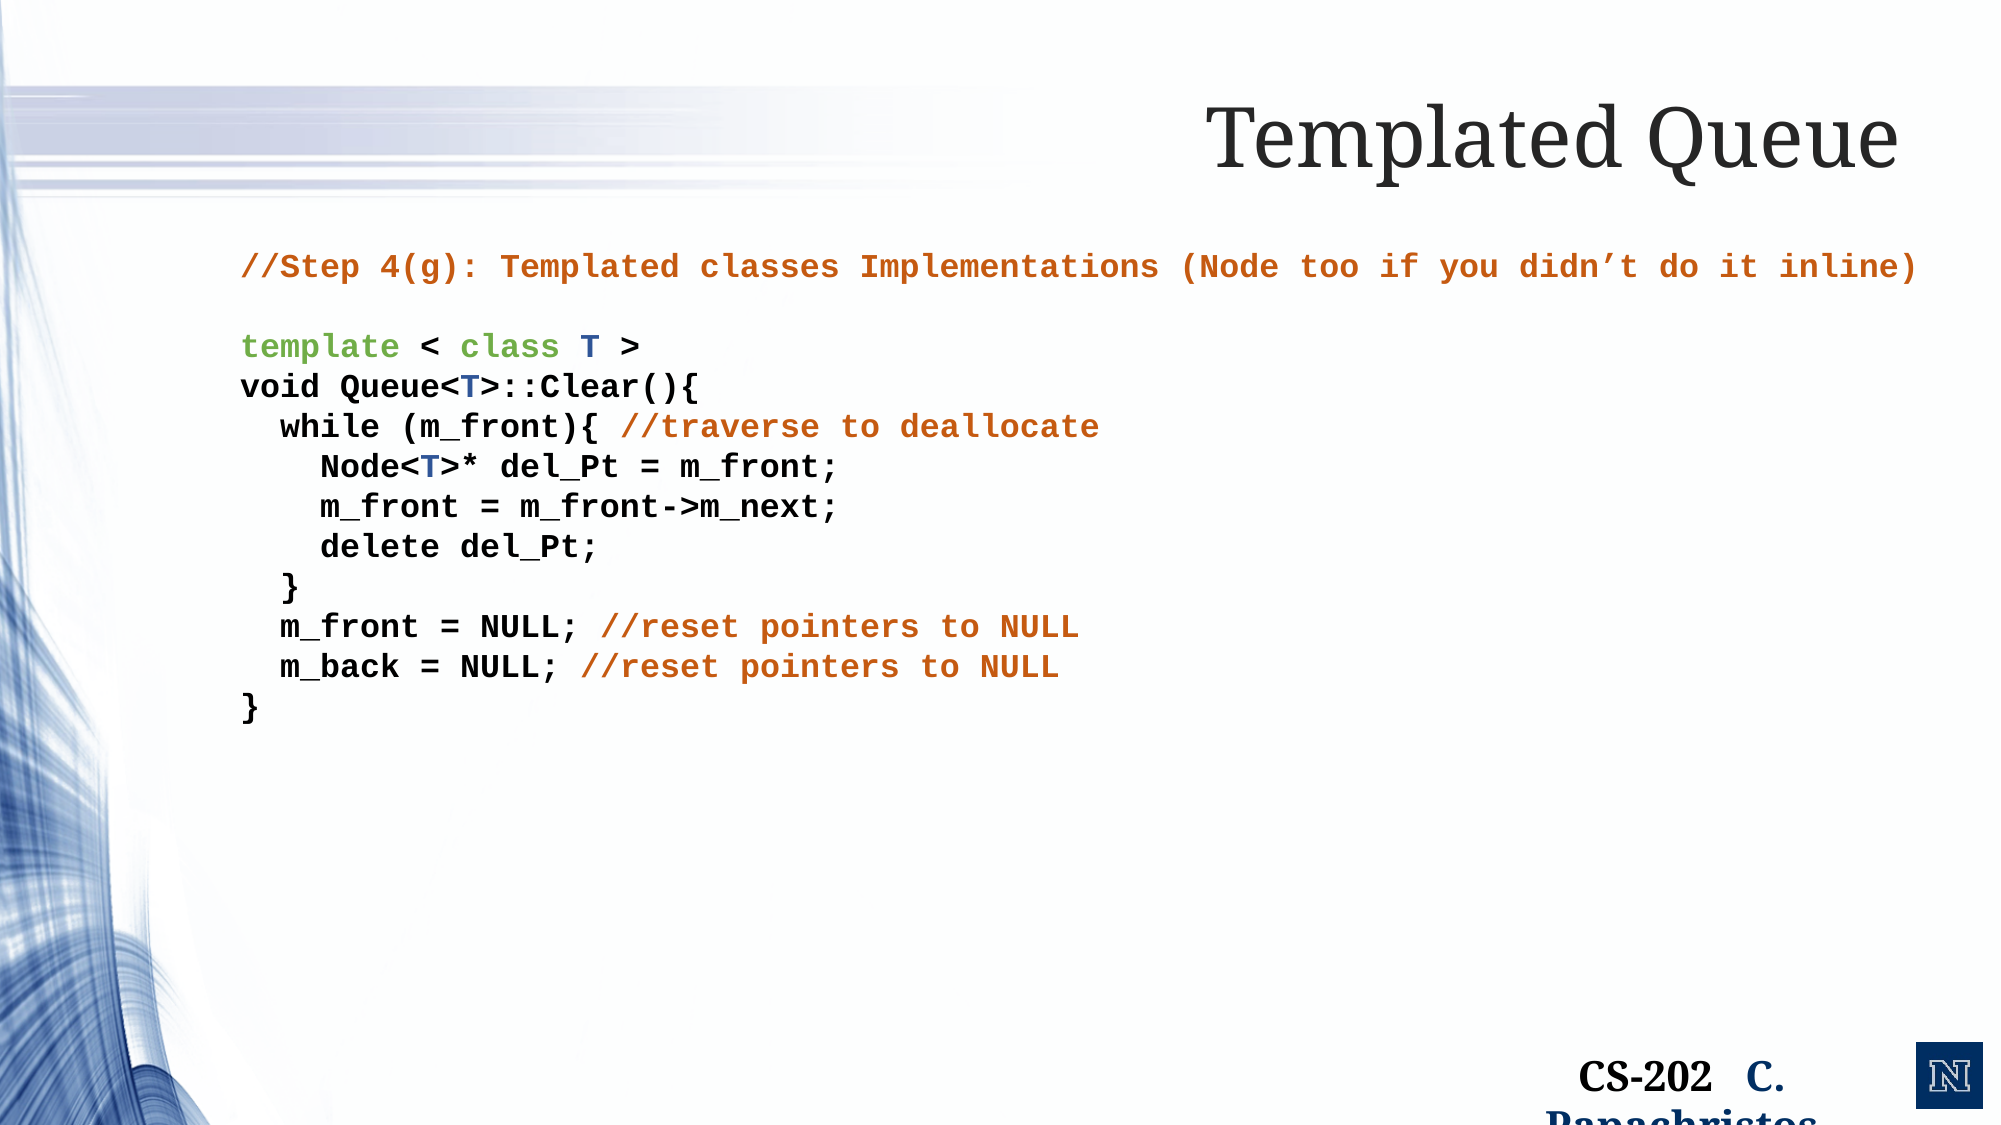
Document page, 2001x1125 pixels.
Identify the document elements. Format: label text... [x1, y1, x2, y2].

text_box CS-202 C. Papachristos [1423, 1042, 1940, 1125]
text_box Templated Queue [159, 85, 1917, 192]
picture [0, 0, 2001, 1125]
text_box //Step 4(g): Templated classes Implementations (Node too if you didn’t do it inline) template < class T > void Queue<T>::Clear(){ while (m_front){ //traverse to deallocate Node<T>* del_Pt = m_front; m_front = m_front->m_next; delete del_Pt; } m_front = NULL; //reset pointers to NULL m_back = NULL; //reset pointers to NULL } [225, 237, 1940, 1023]
